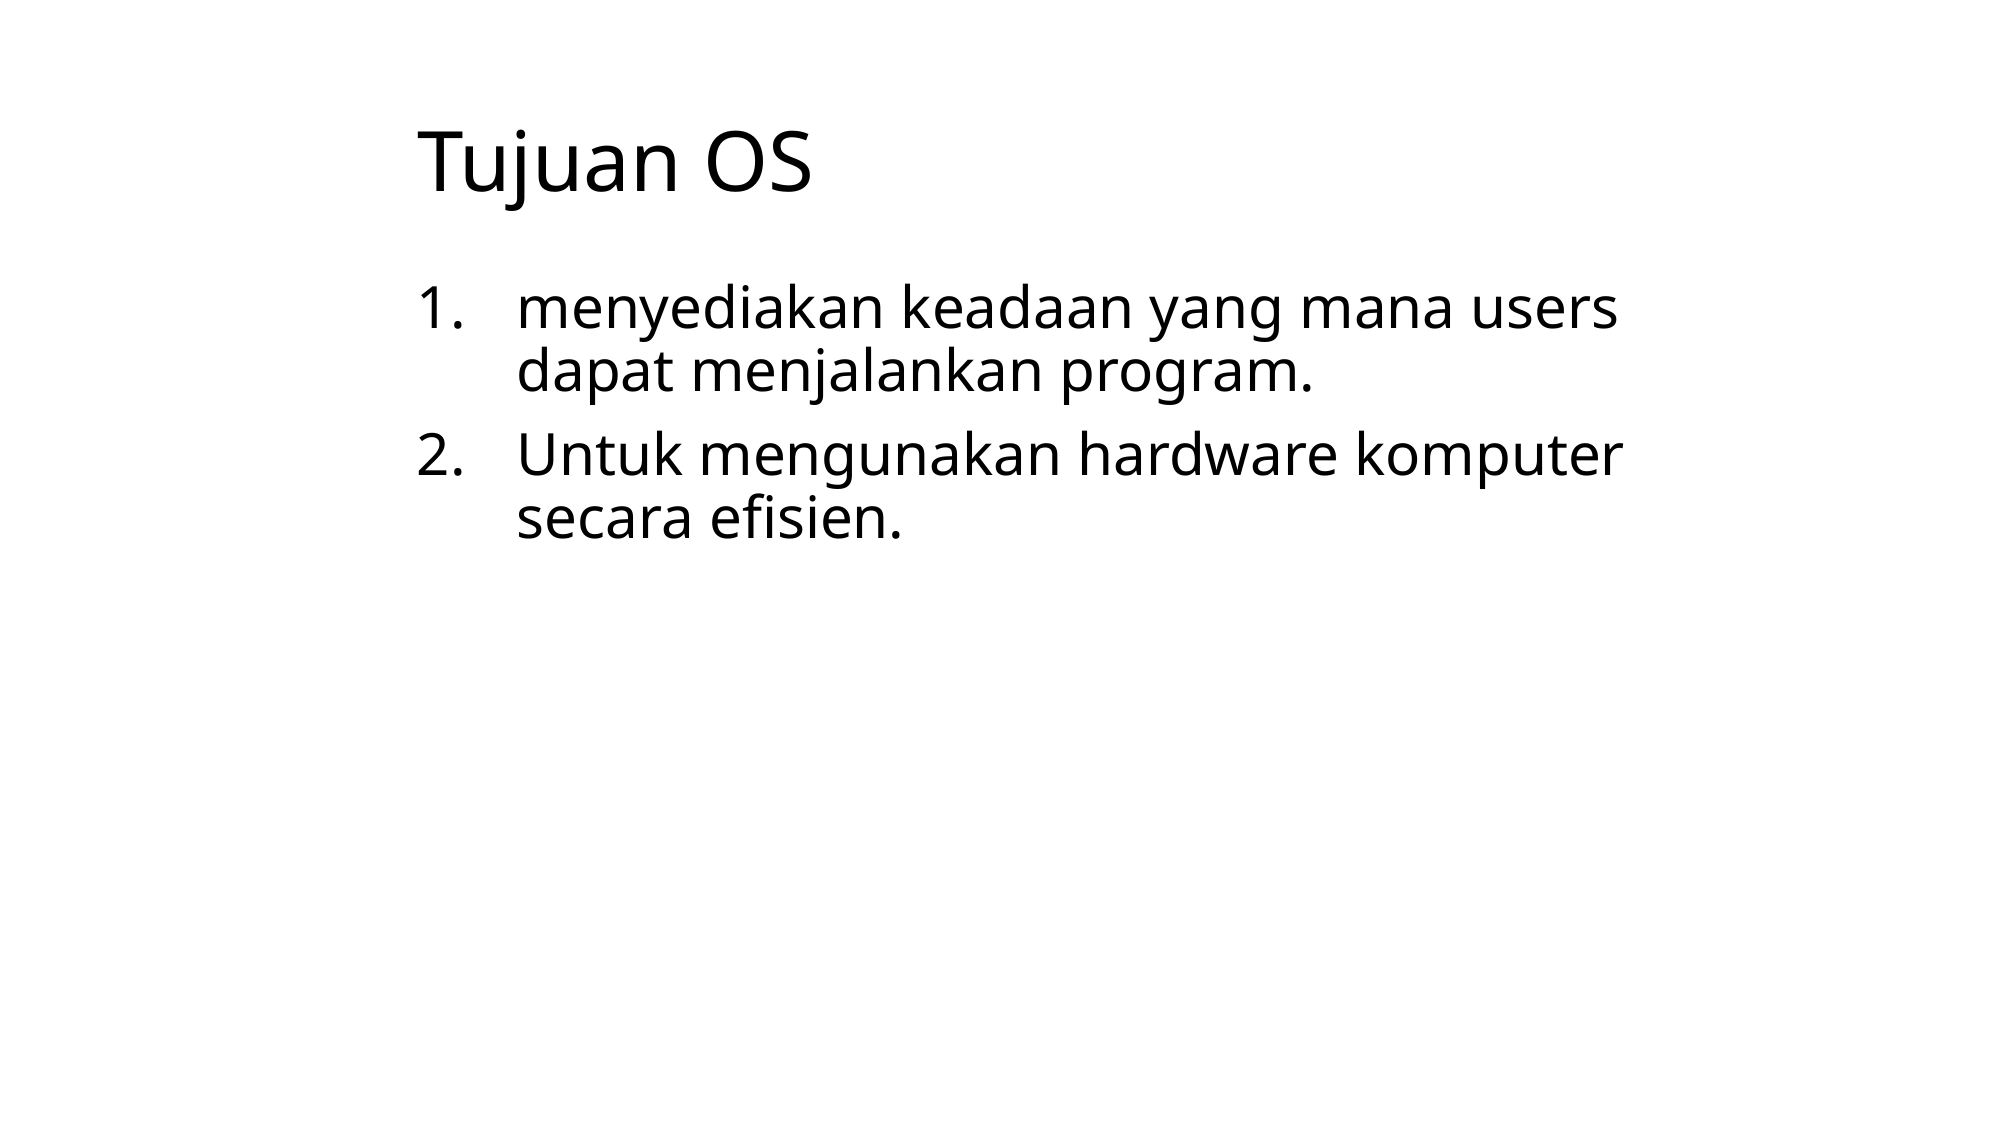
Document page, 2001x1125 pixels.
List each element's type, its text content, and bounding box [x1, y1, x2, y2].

title Tujuan OS [402, 70, 1750, 258]
list menyediakan keadaan yang mana users dapat menjalankan program. Untuk mengunakan hardware komputer secara efisien. [401, 270, 1750, 610]
